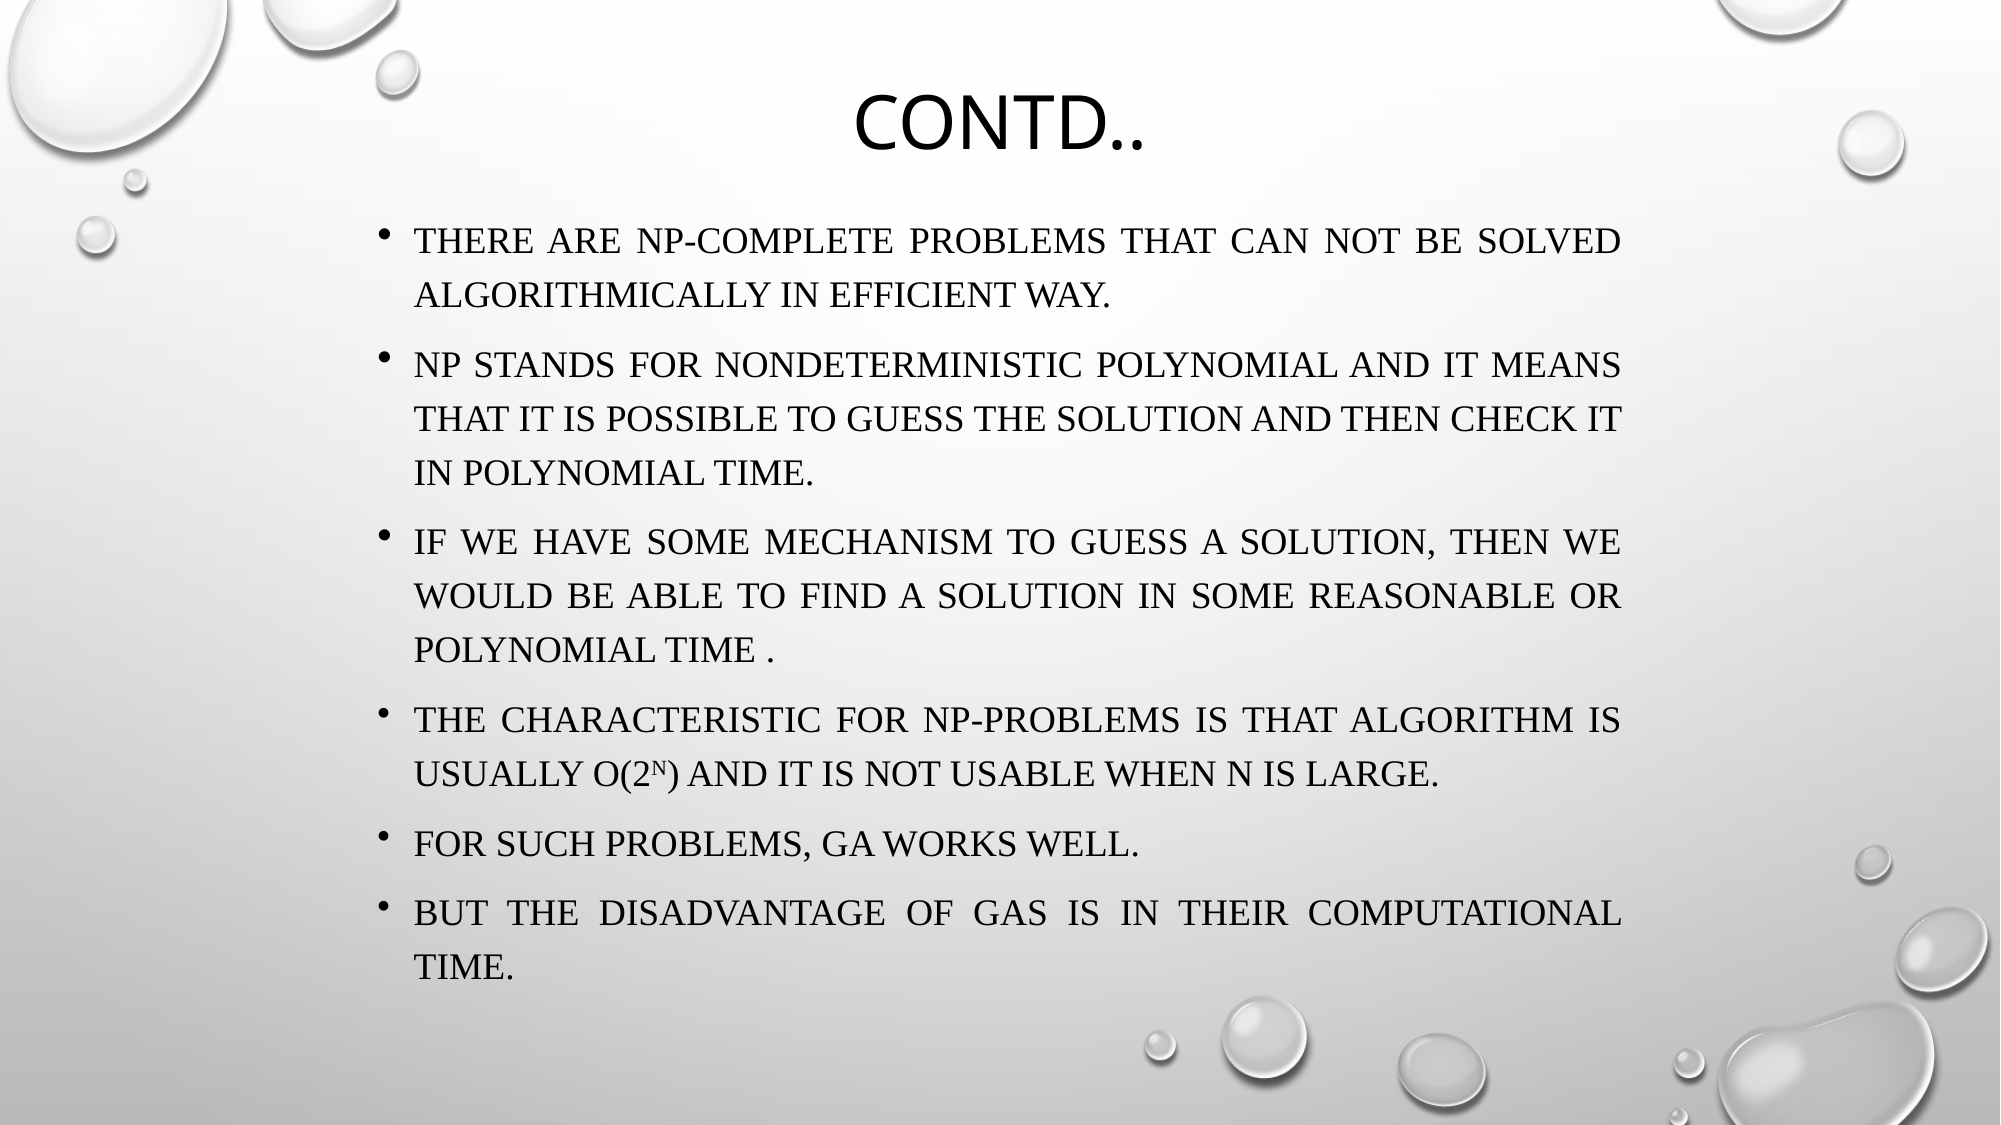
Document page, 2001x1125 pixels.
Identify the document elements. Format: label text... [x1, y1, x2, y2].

list There are NP-complete problems that can not be solved algorithmically in efficient way. NP stands for nondeterministic polynomial and it means that it is possible to guess the solution and then check it in polynomial time. If we have some mechanism to guess a solution, then we would be able to find a solution in some reasonable or polynomial time . The characteristic for NP-problems is that algorithm is usually O(2n) and it is not usable when n is large. For such problems, GA works well. But the disadvantage of GAs is in their computational time. [362, 200, 1638, 1000]
picture [0, 0, 2000, 1125]
title Contd.. [362, 75, 1638, 175]
